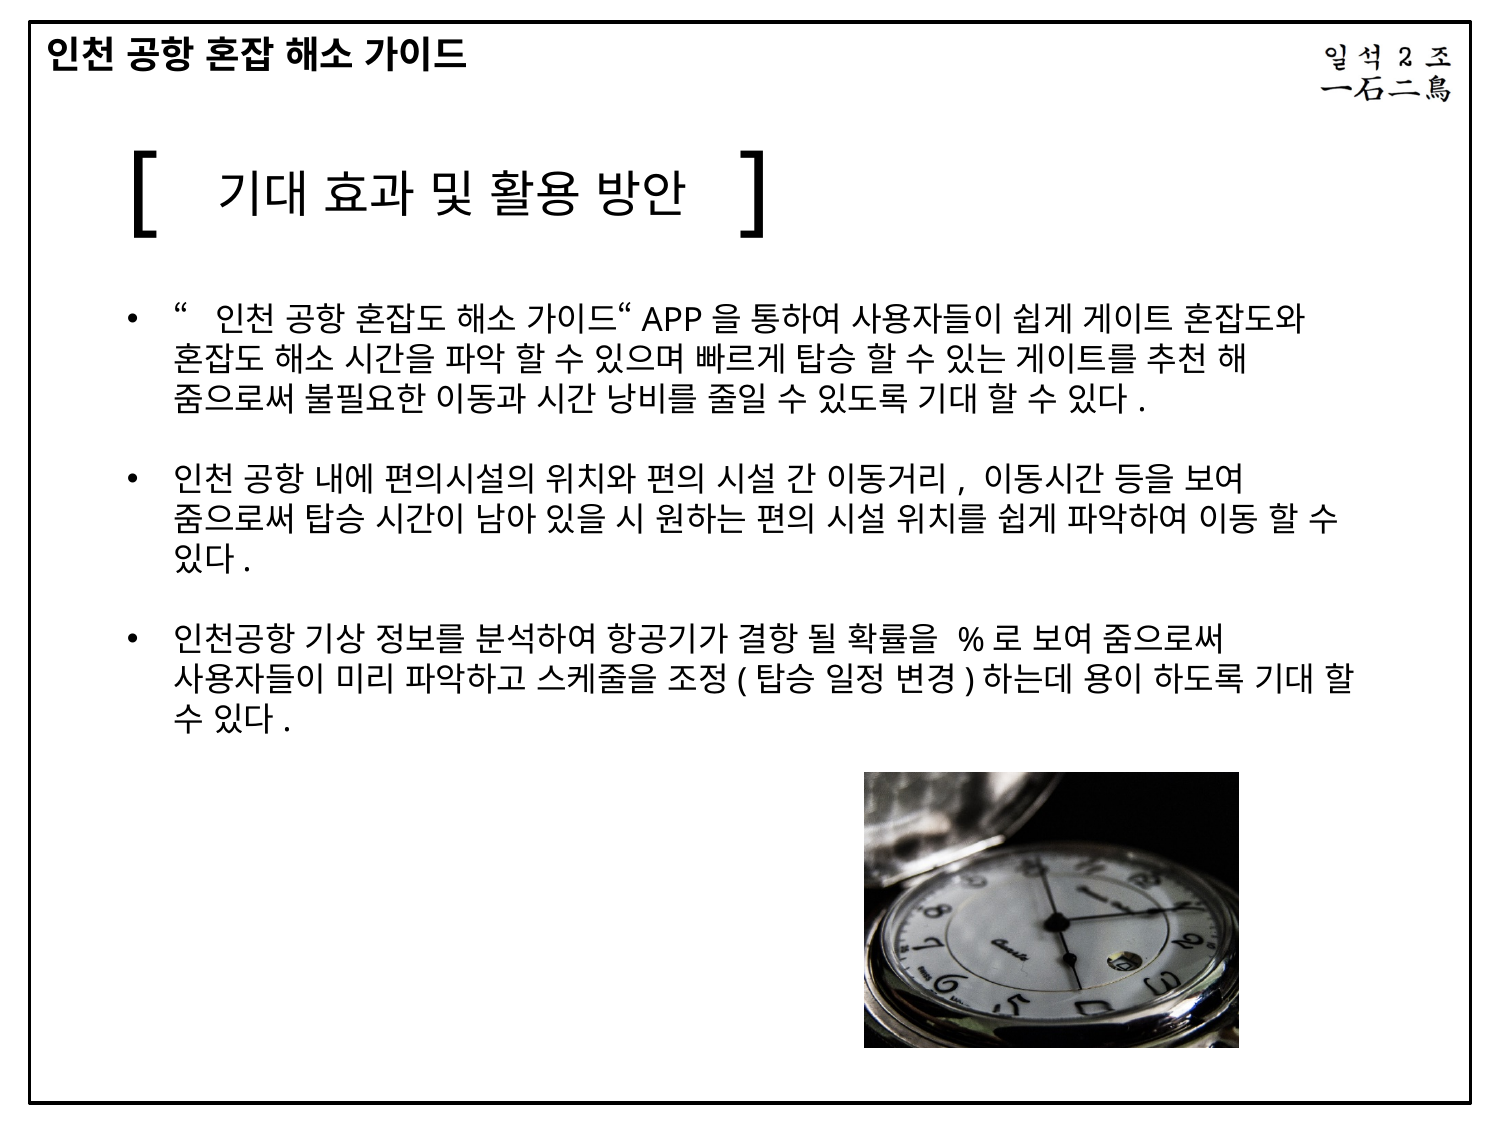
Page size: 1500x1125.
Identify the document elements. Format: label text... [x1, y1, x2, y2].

picture [864, 772, 1239, 1048]
text_box [27, 75, 1473, 1105]
picture [1316, 38, 1460, 113]
text_box “인천 공항 혼잡도 해소 가이드“APP을 통하여 사용자들이 쉽게 게이트 혼잡도와 혼잡도 해소 시간을 파악 할 수 있으며 빠르게 탑승 할 수 있는 게이트를 추천 해 줌으로써 불필요한 이동과 시간 낭비를 줄일 수 있도록 기대 할 수 있다. 인천 공항 내에 편의시설의 위치와 편의 시설 간 이동거리, 이동시간 등을 보여 줌으로써 탑승 시간이 남아 있을 시 원하는 편의 시설 위치를 쉽게 파악하여 이동 할 수 있다. 인천공항 기상 정보를 분석하여 항공기가 결항 될 확률을 %로 보여 줌으로써 사용자들이 미리 파악하고 스케줄을 조정(탑승 일정 변경)하는데 용이 하도록 기대 할 수 있다. [112, 291, 1375, 825]
text_box ] [723, 114, 787, 250]
text_box 인천 공항 혼잡 해소 가이드 [31, 23, 538, 84]
text_box [ [111, 114, 174, 250]
text_box [0, 0, 1500, 75]
text_box 기대 효과 및 활용 방안 [202, 155, 703, 230]
